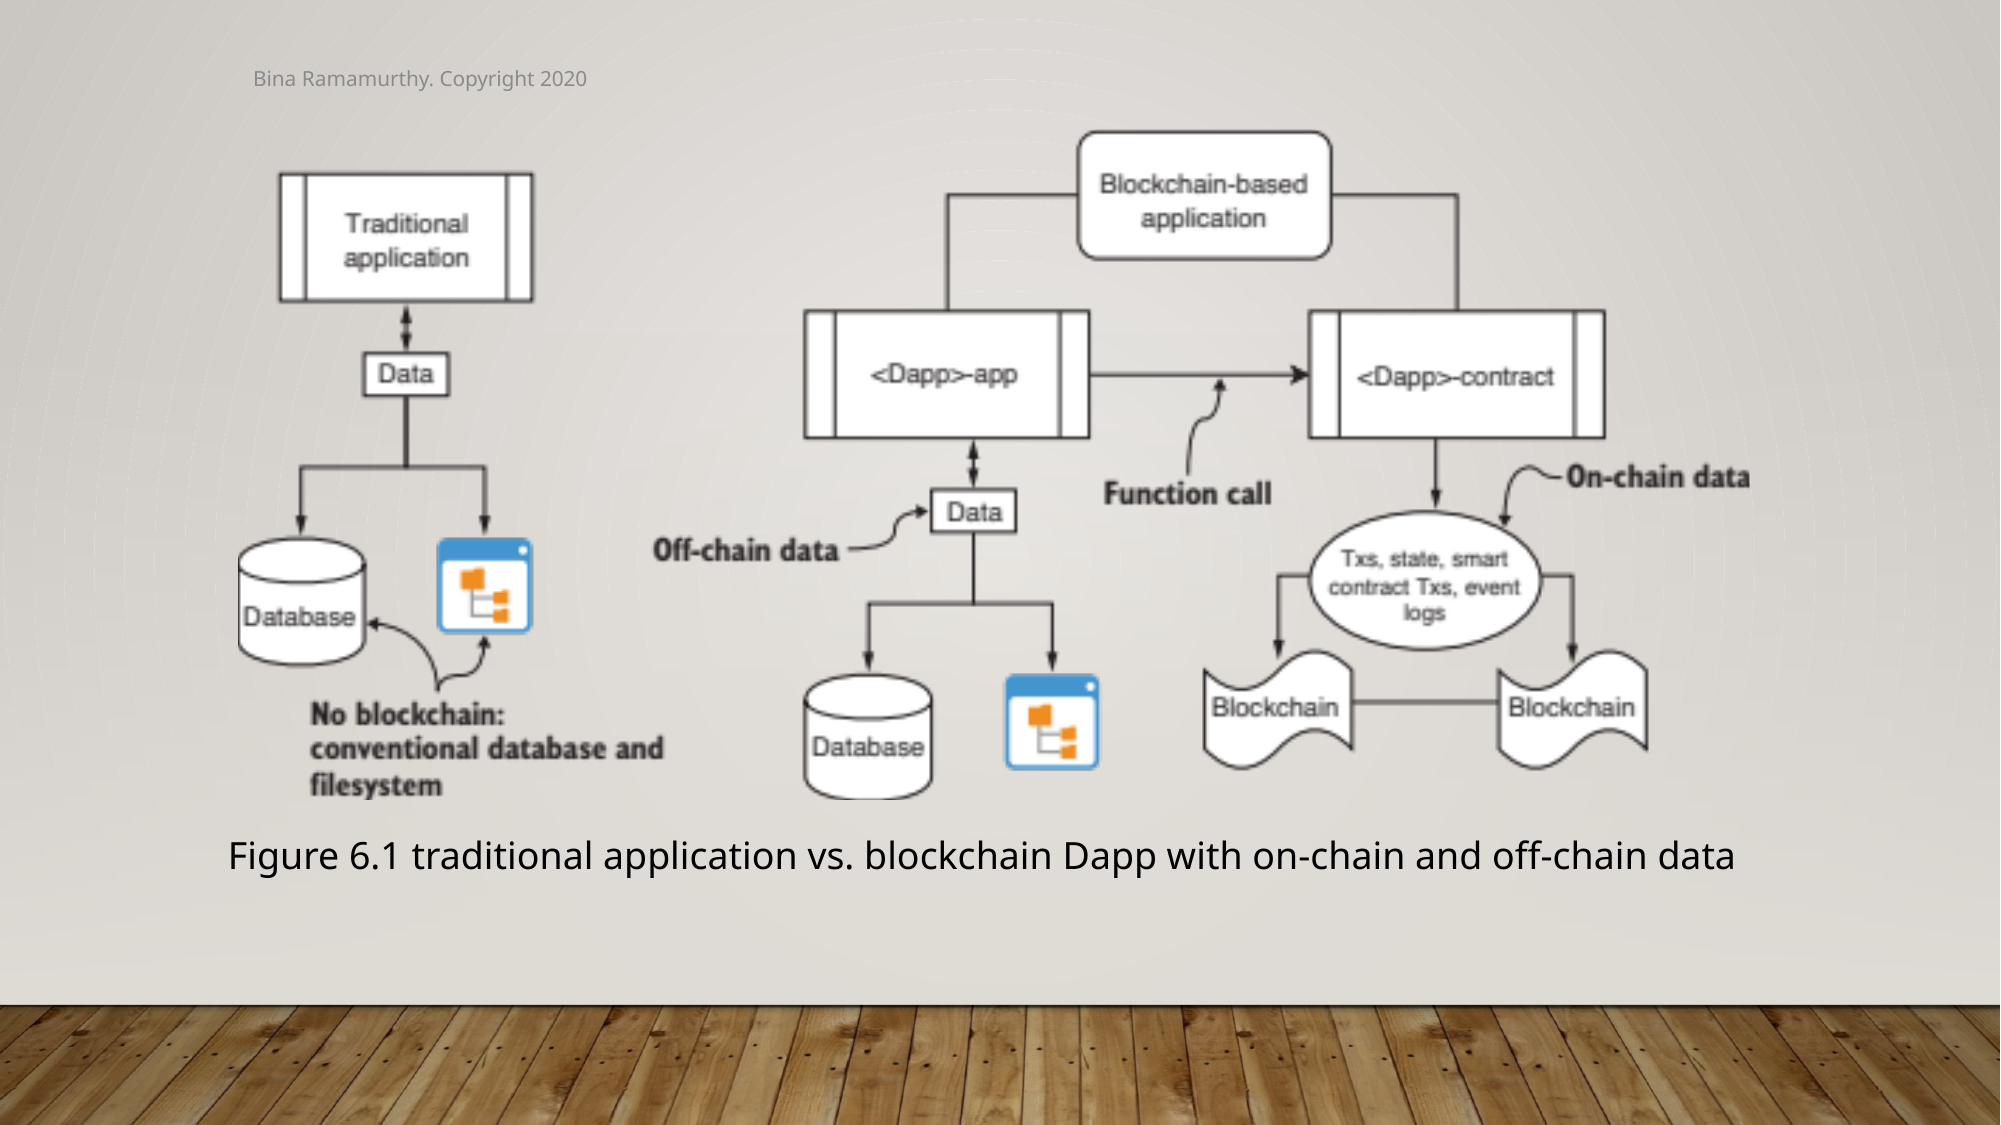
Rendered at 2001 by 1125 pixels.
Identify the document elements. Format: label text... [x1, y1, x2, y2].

text_box Figure 6.1 traditional application vs. blockchain Dapp with on-chain and off-chain data [213, 824, 1753, 885]
picture [0, 1005, 2000, 1125]
picture [237, 129, 1750, 800]
footer Bina Ramamurthy. Copyright 2020 [238, 54, 1213, 105]
